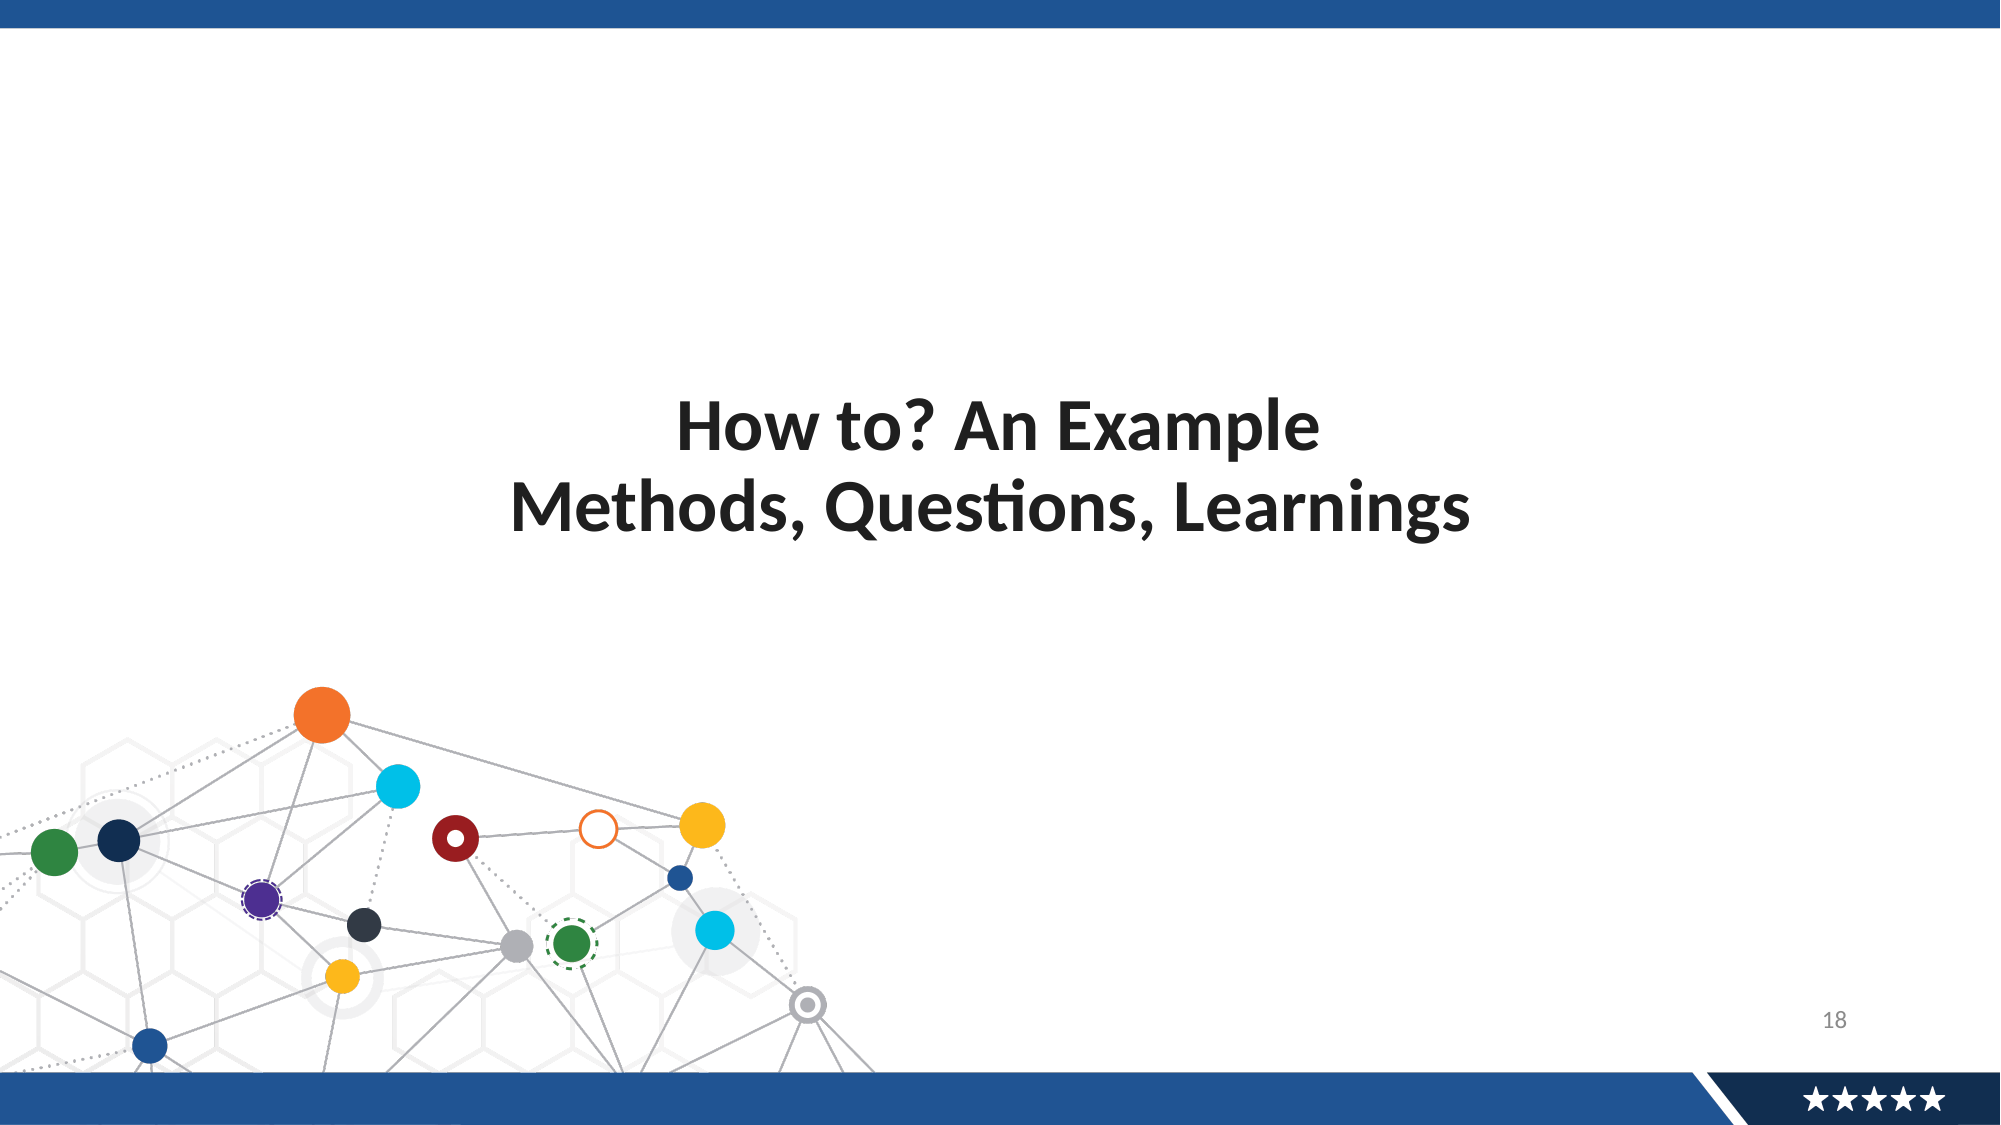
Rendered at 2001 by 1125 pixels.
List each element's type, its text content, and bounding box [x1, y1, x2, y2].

picture [0, 0, 2000, 1125]
slide_number 18 [1412, 988, 1863, 1049]
title How to? An Example Methods, Questions, Learnings [136, 364, 1862, 570]
